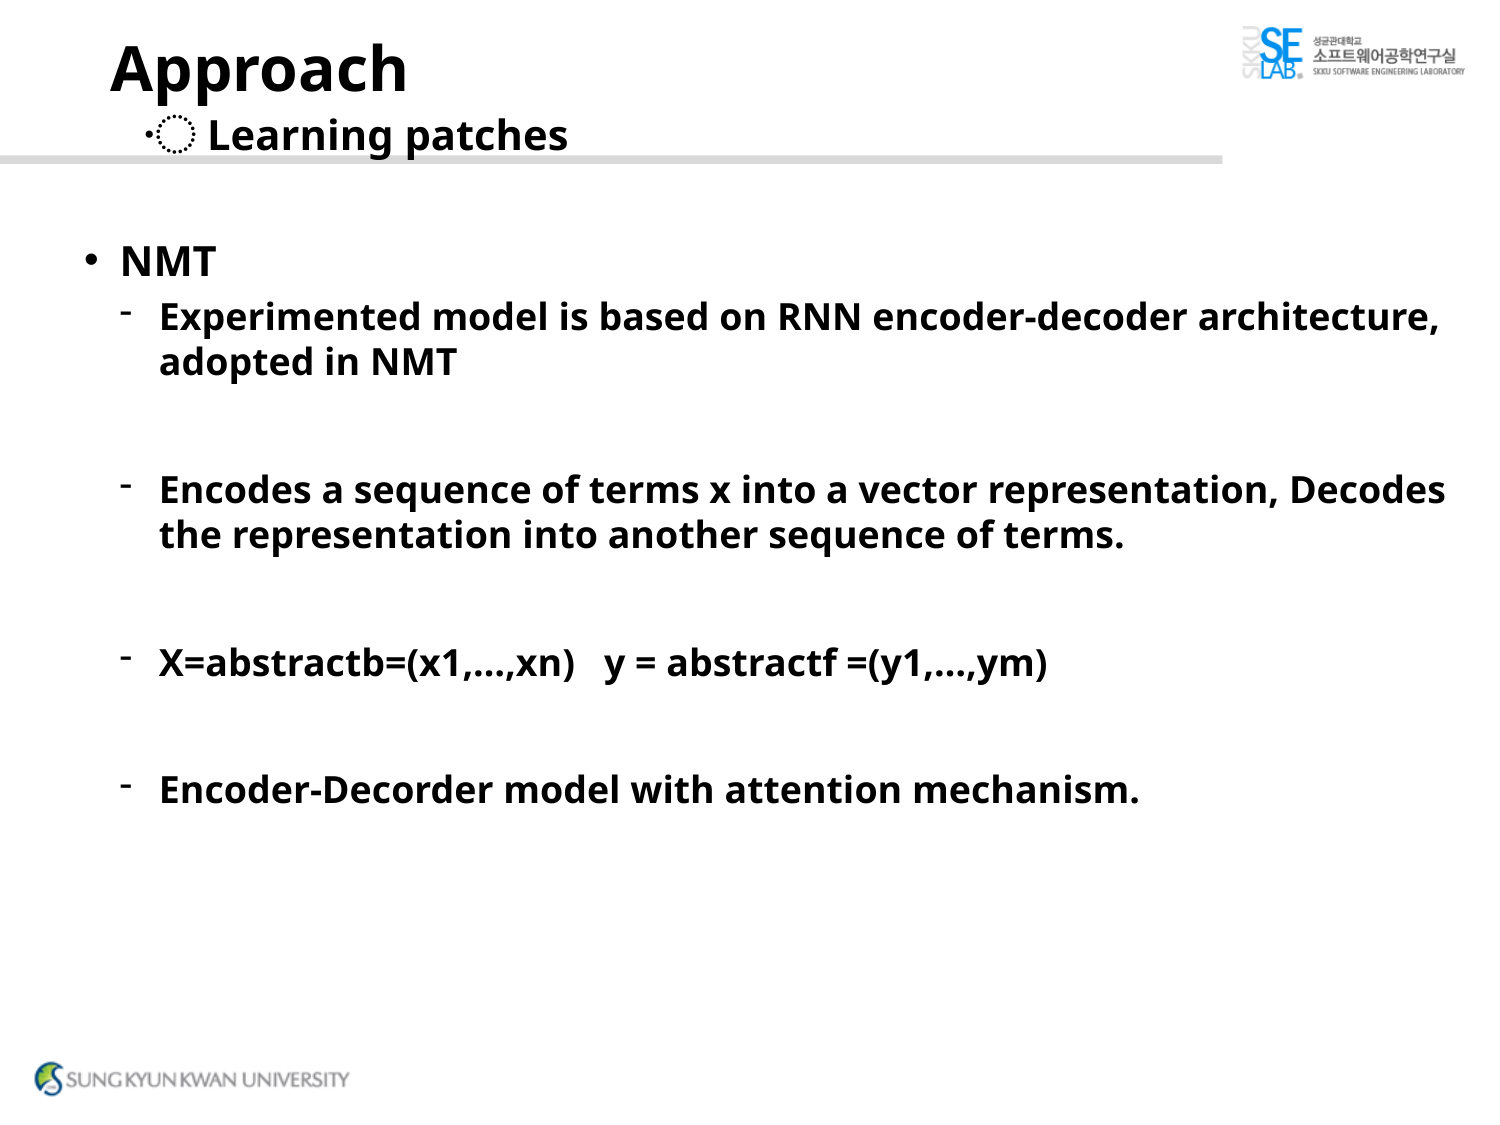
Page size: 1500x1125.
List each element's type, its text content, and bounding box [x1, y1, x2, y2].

list NMT Experimented model is based on RNN encoder-decoder architecture, adopted in NMT Encodes a sequence of terms x into a vector representation, Decodes the representation into another sequence of terms. X=abstractb=(x1,…,xn) y = abstractf =(y1,…,ym) Encoder-Decorder model with attention mechanism. [76, 226, 1483, 979]
picture [17, 1046, 366, 1110]
title Approach 〮Learning patches [102, 12, 1398, 177]
picture [1168, 0, 1500, 134]
